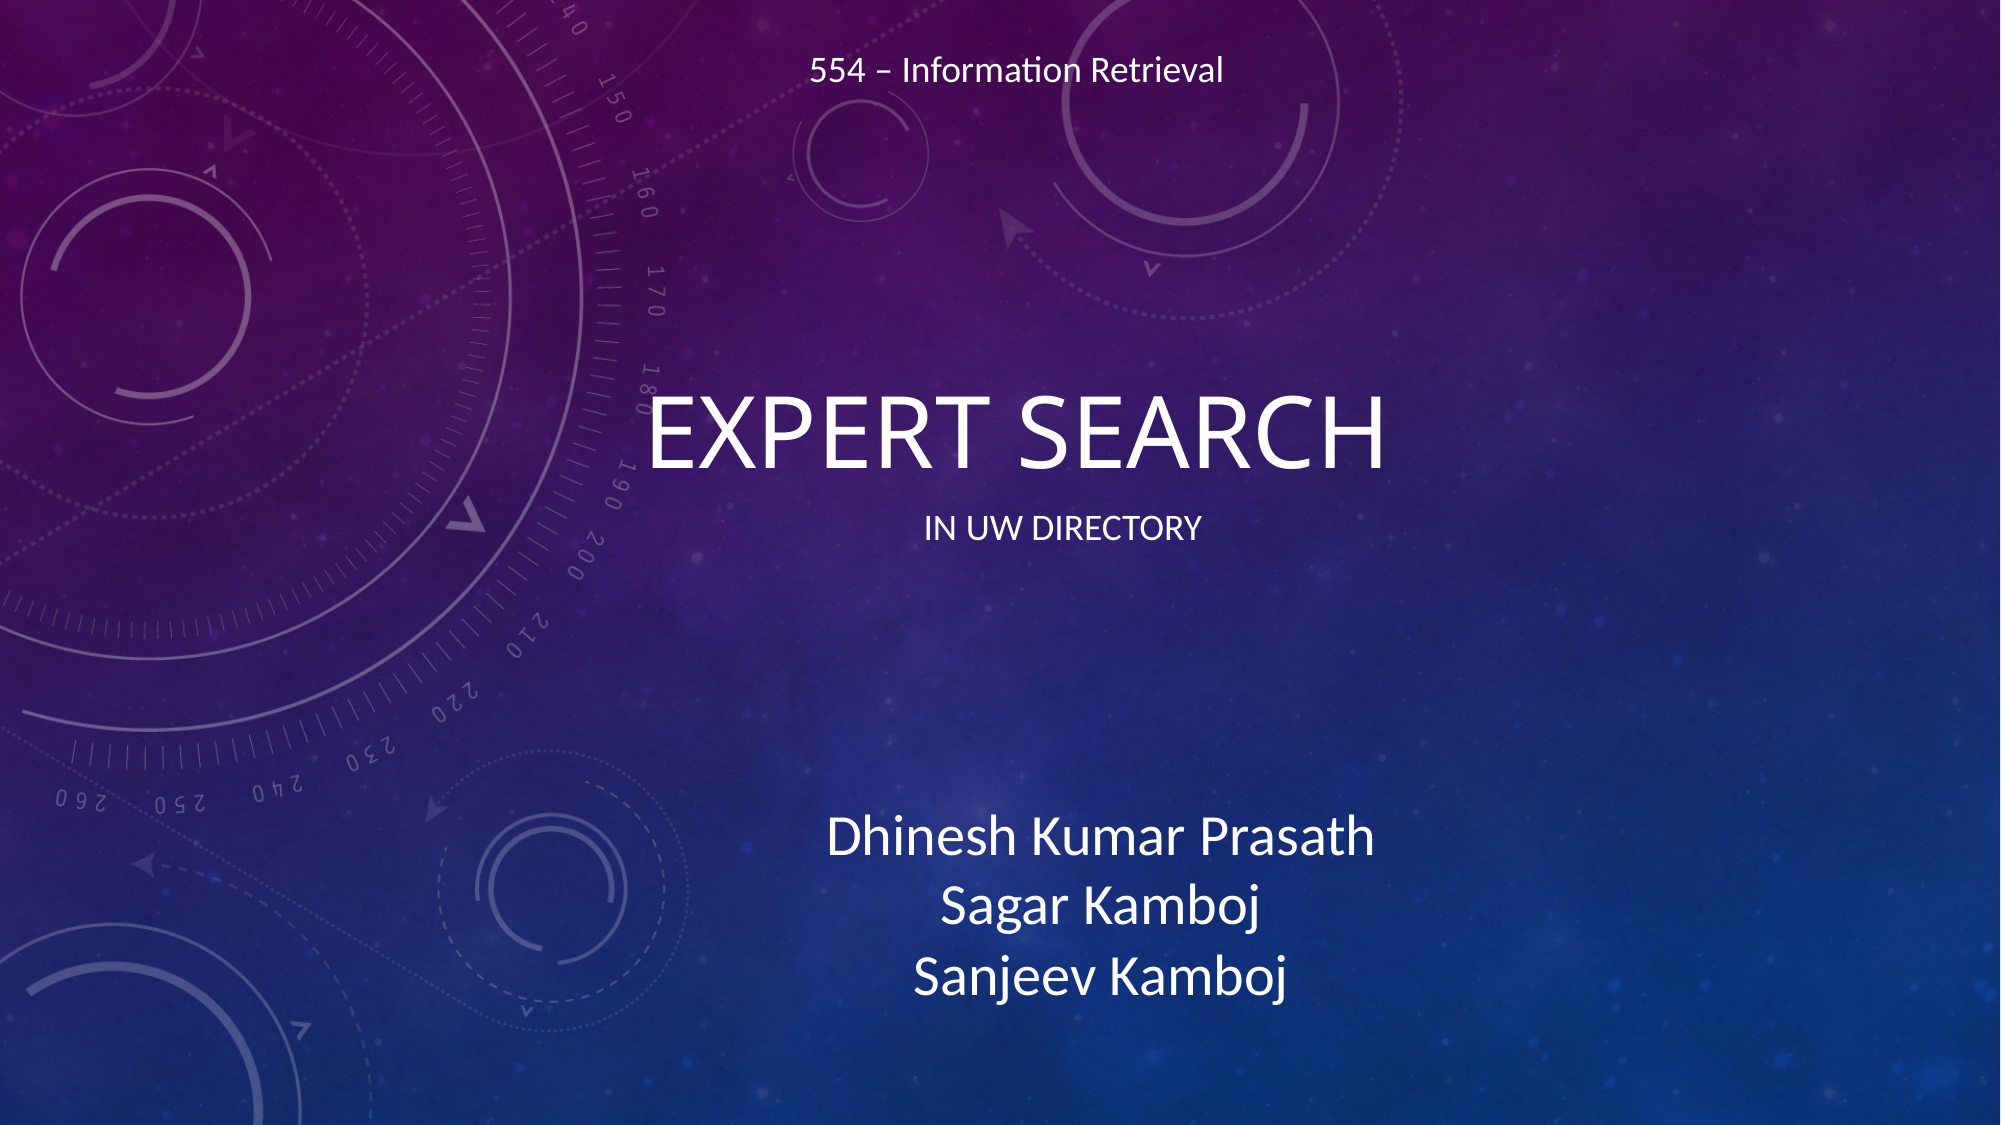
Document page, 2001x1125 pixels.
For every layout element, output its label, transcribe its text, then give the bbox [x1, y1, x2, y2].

text_box Dhinesh Kumar Prasath Sagar Kamboj Sanjeev Kamboj [811, 789, 1392, 1014]
subtitle In uw directory [472, 495, 1654, 727]
title Expert search [426, 98, 1608, 496]
picture [0, 0, 2001, 1125]
text_box 554 – Information Retrieval [794, 37, 1240, 98]
